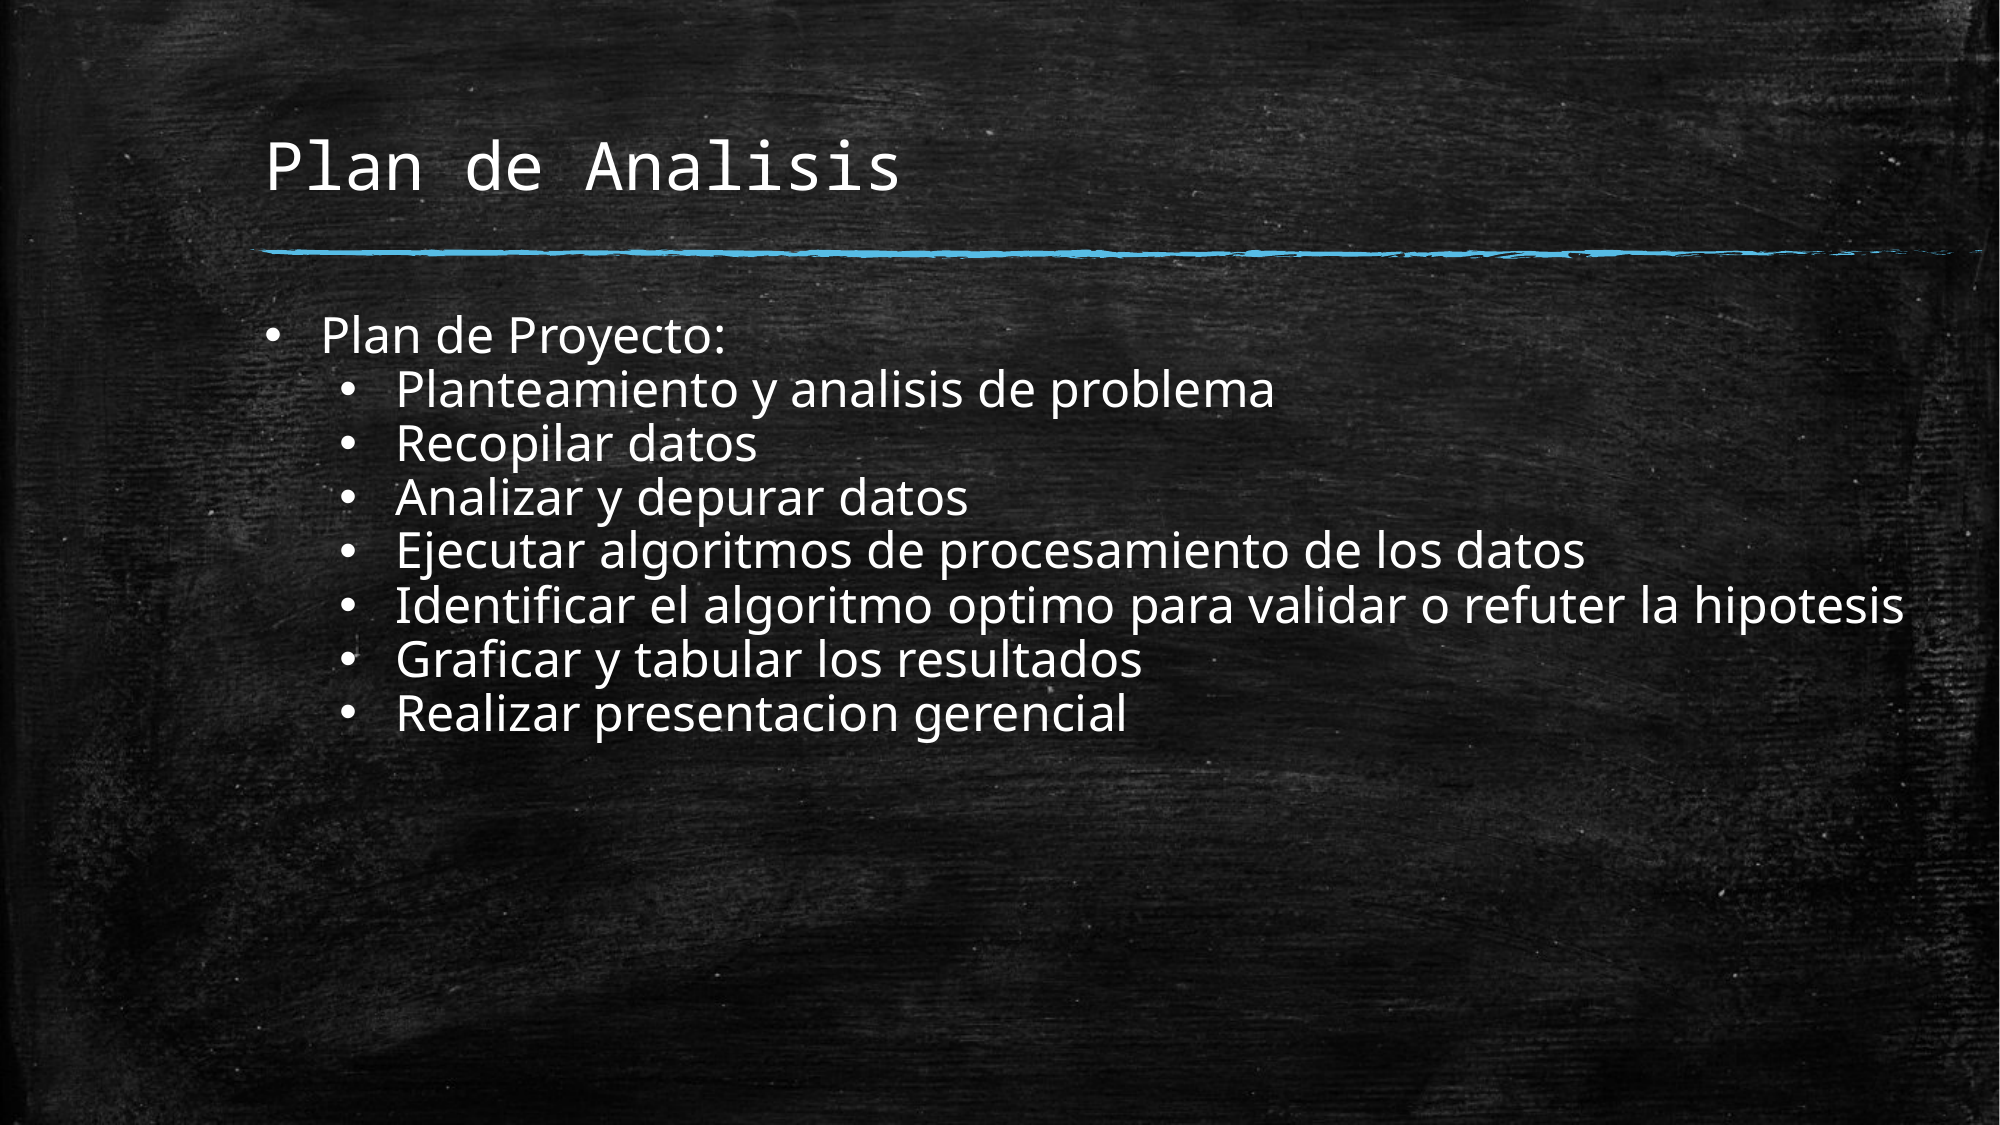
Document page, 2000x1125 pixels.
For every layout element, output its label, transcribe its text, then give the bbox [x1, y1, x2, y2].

text_box Plan de Proyecto: Planteamiento y analisis de problema Recopilar datos Analizar y depurar datos Ejecutar algoritmos de procesamiento de los datos Identificar el algoritmo optimo para validar o refuter la hipotesis Graficar y tabular los resultados Realizar presentacion gerencial [249, 302, 1945, 750]
title Plan de Analisis [249, 45, 1750, 213]
